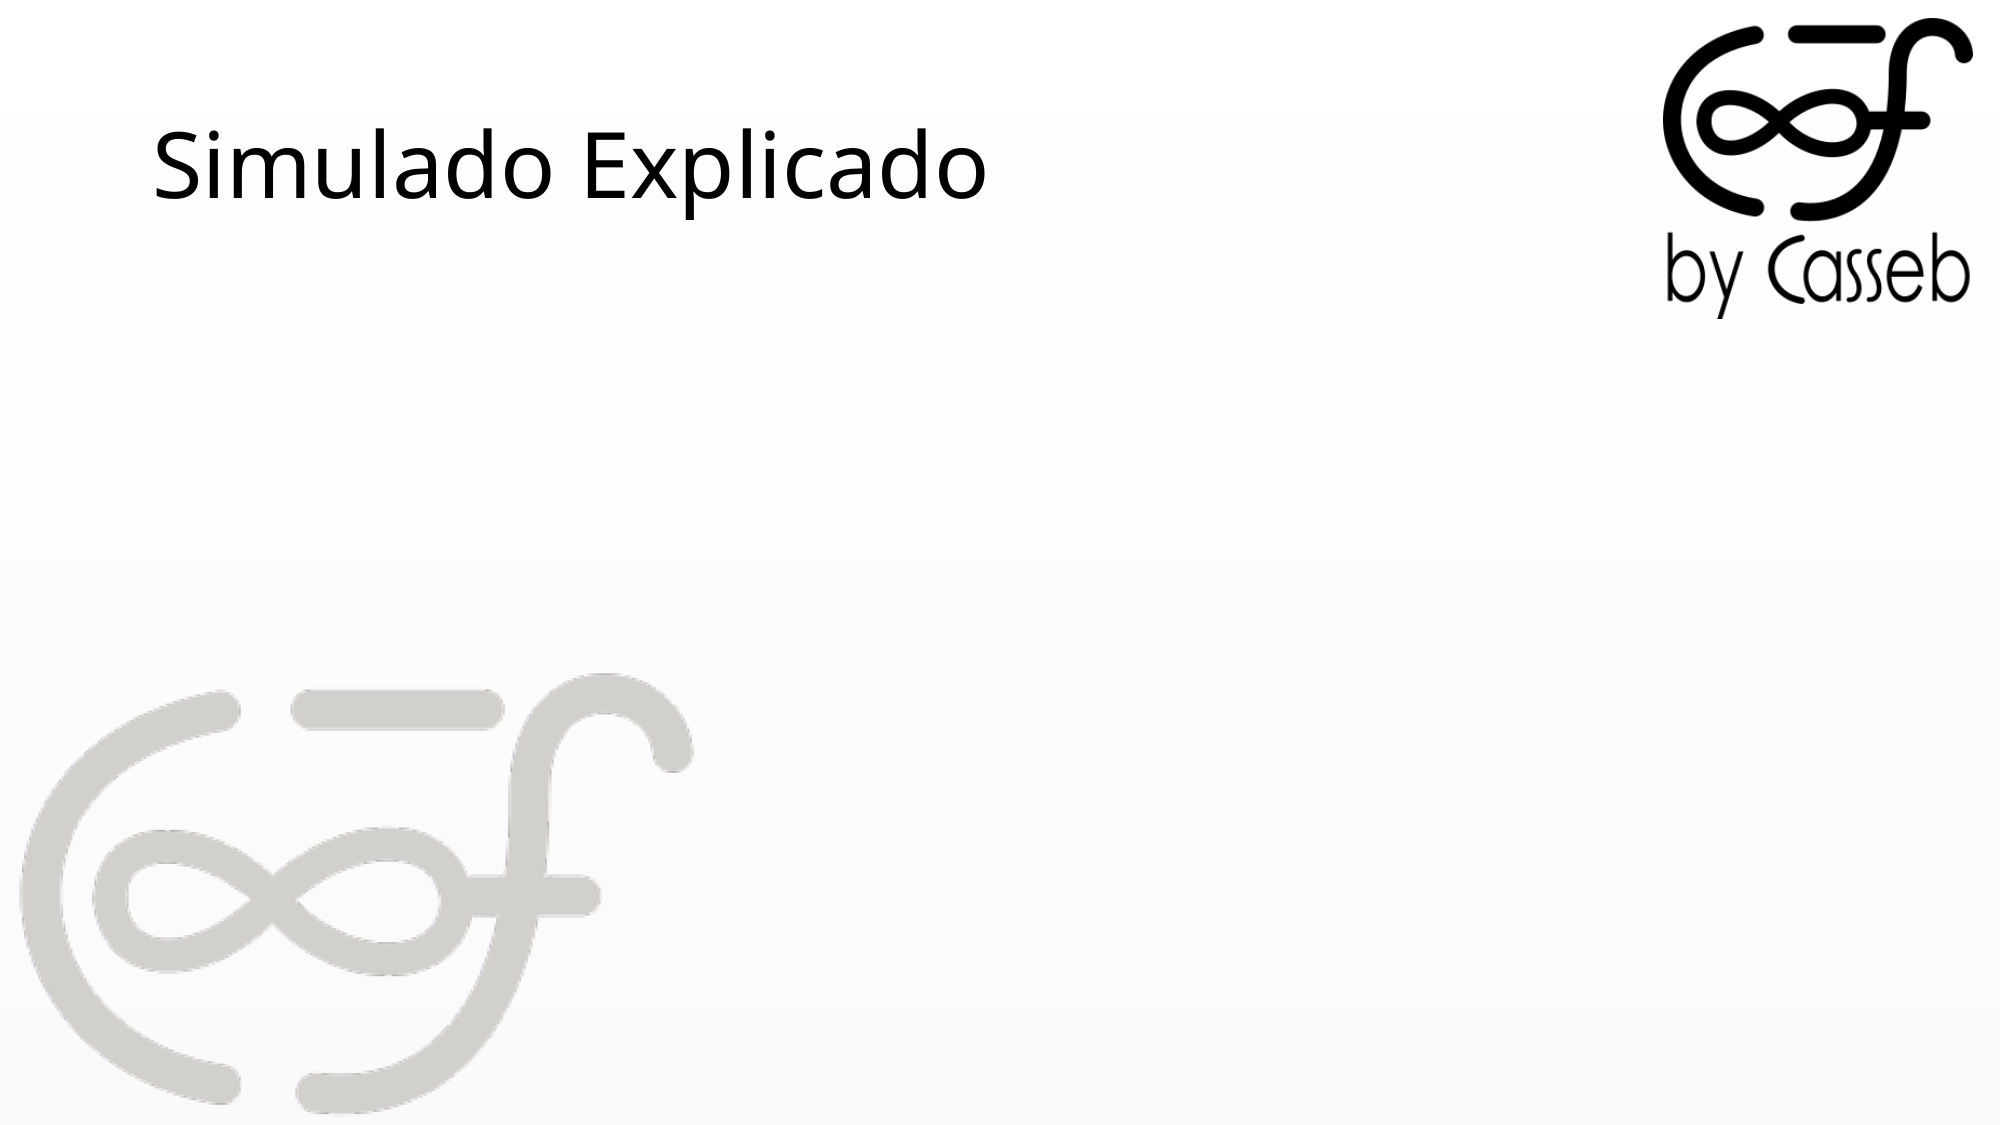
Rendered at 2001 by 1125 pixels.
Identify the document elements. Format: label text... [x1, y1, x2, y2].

title Simulado Explicado [137, 59, 1863, 278]
picture [1663, 18, 1973, 319]
picture [0, 539, 715, 1125]
